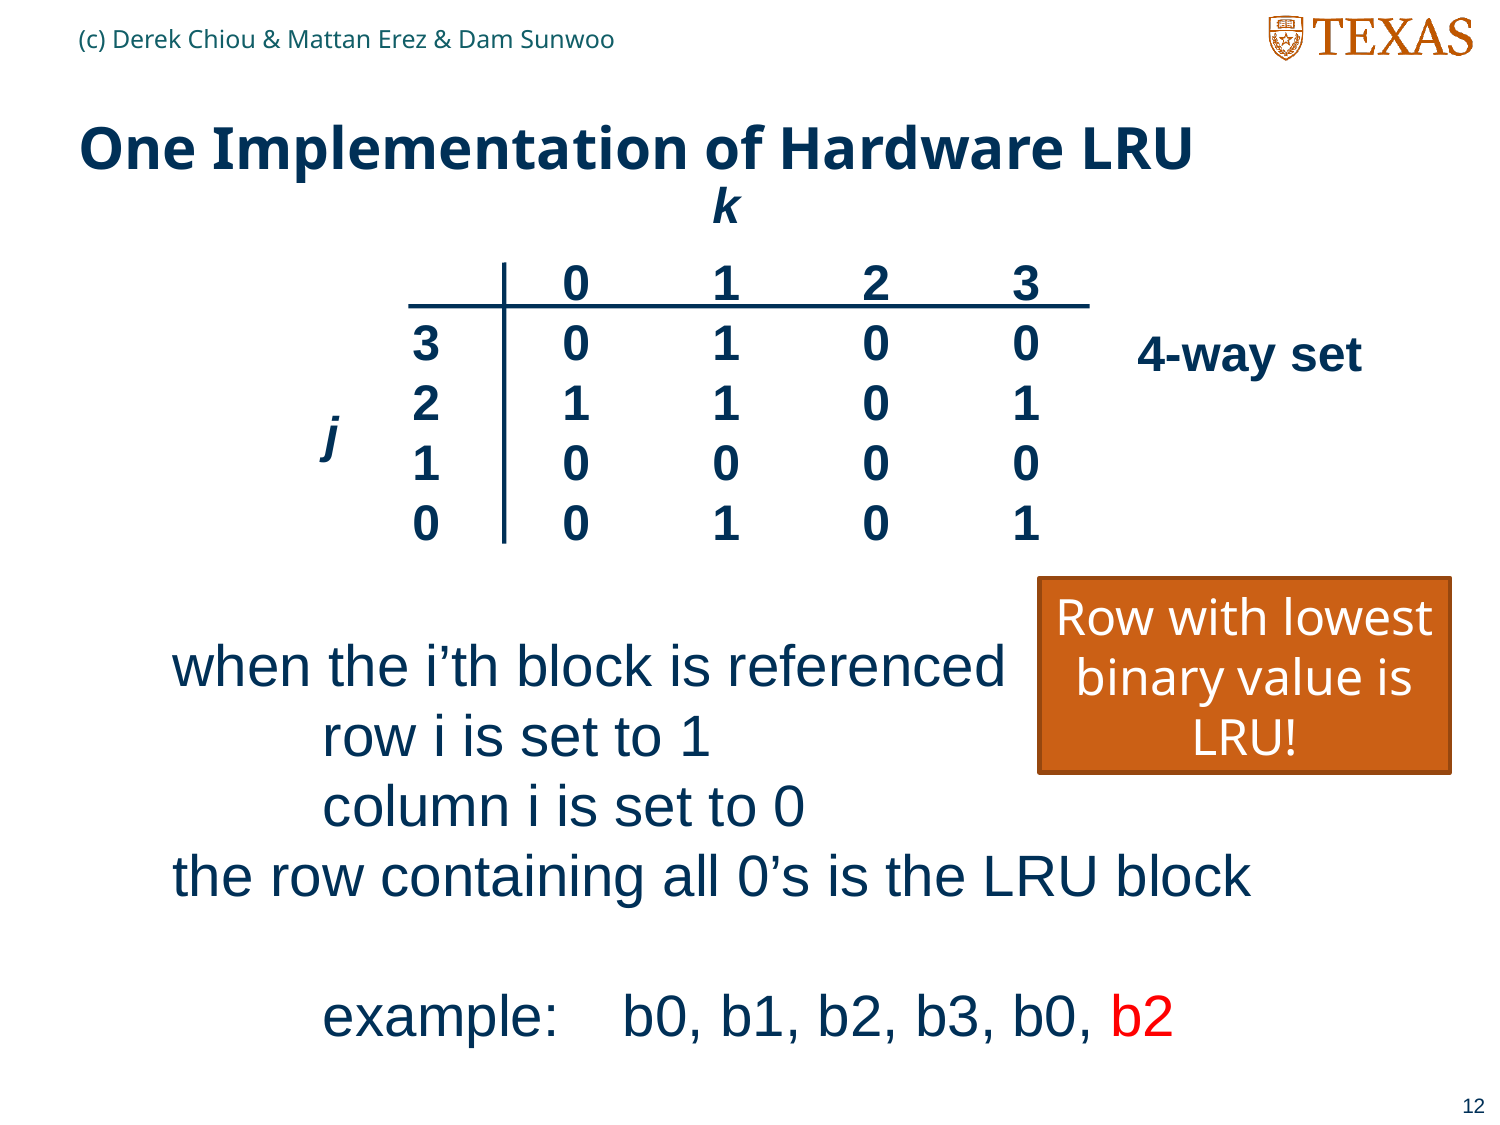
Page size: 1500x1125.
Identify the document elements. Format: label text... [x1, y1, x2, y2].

text_box Row with lowest binary value is LRU! [1037, 576, 1452, 775]
text_box 4-way set [1122, 313, 1378, 389]
text_box k [697, 166, 756, 241]
text_box j [309, 395, 354, 470]
footer (c) Derek Chiou & Mattan Erez & Dam Sunwoo [63, 3, 914, 73]
title One Implementation of Hardware LRU [63, 75, 1475, 223]
text_box 12 [1149, 1085, 1500, 1125]
text_box 0 1 2 3 3 0 1 0 0 2 1 1 0 1 1 0 0 0 0 0 0 1 0 1 [397, 243, 1178, 558]
text_box when the i’th block is referenced row i is set to 1 column i is set to 0 the row containing all 0’s is the LRU block example: b0, b1, b2, b3, b0, b2 [158, 621, 1269, 1056]
picture [1268, 12, 1474, 63]
